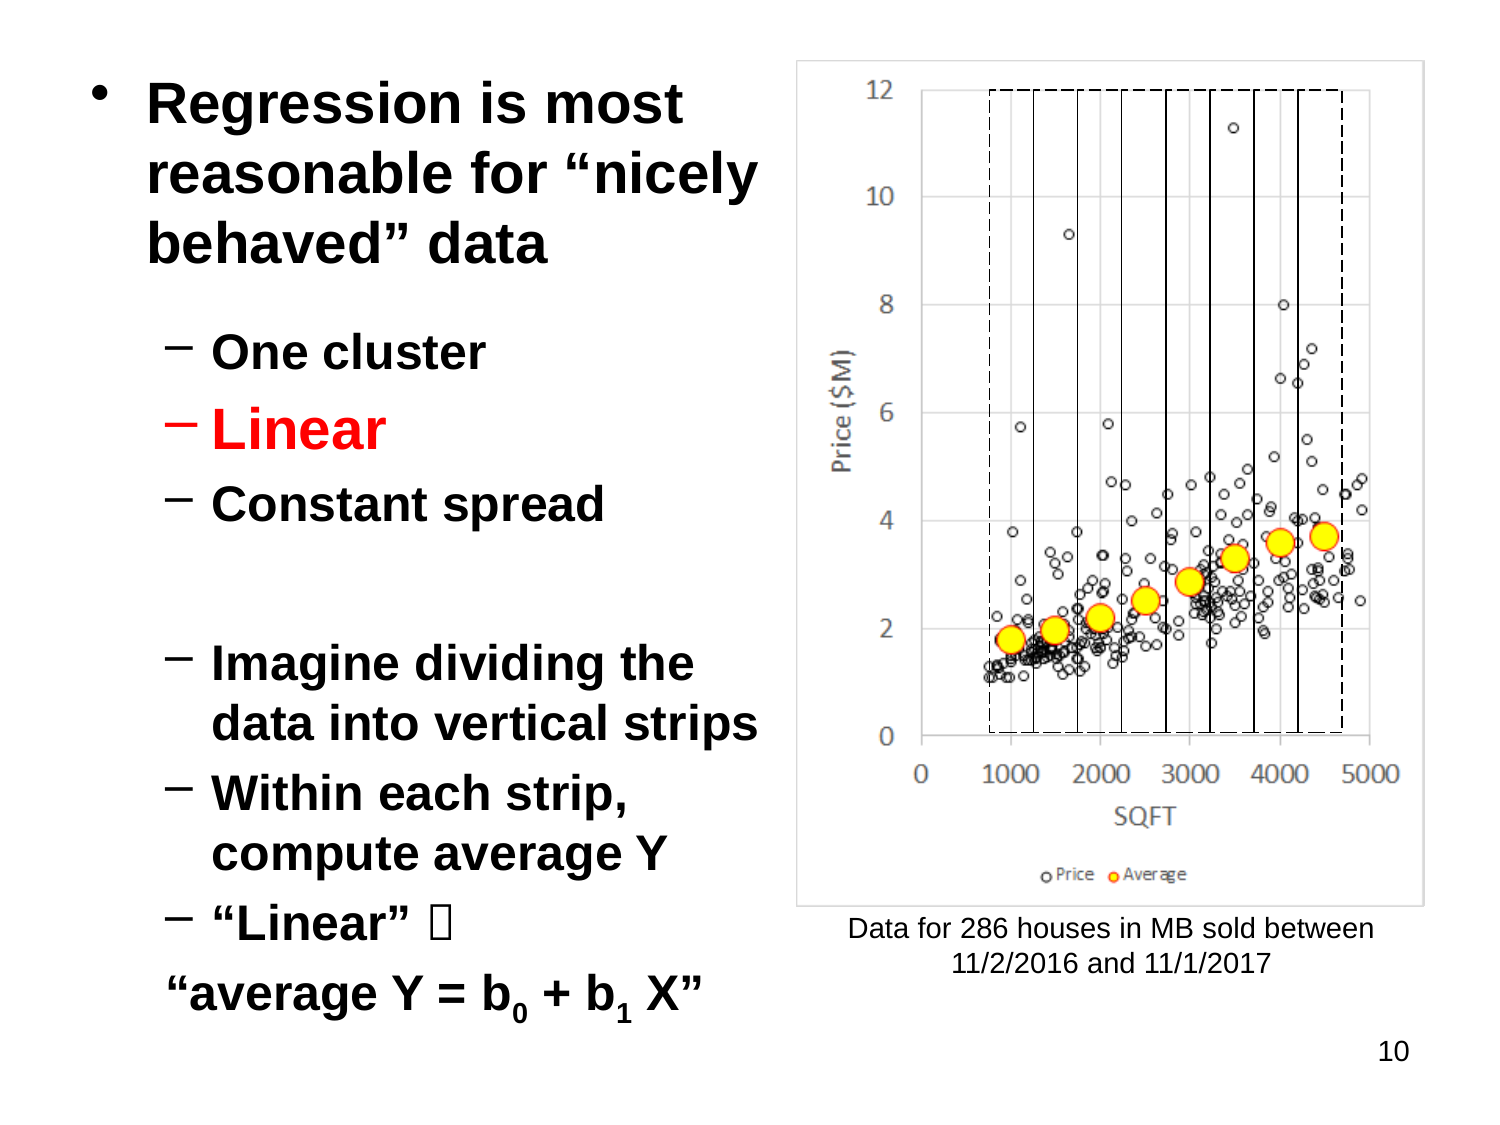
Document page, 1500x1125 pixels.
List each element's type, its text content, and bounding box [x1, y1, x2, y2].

slide_number 10 [1074, 1024, 1426, 1103]
picture [796, 60, 1426, 907]
text_box Data for 286 houses in MB sold between 11/2/2016 and 11/1/2017 [798, 915, 1425, 988]
list Regression is most reasonable for “nicely behaved” data One cluster Linear Constant spread Imagine dividing the data into vertical strips Within each strip, compute average Y “Linear”  “average Y = b0 + b1 X” [75, 57, 782, 1013]
